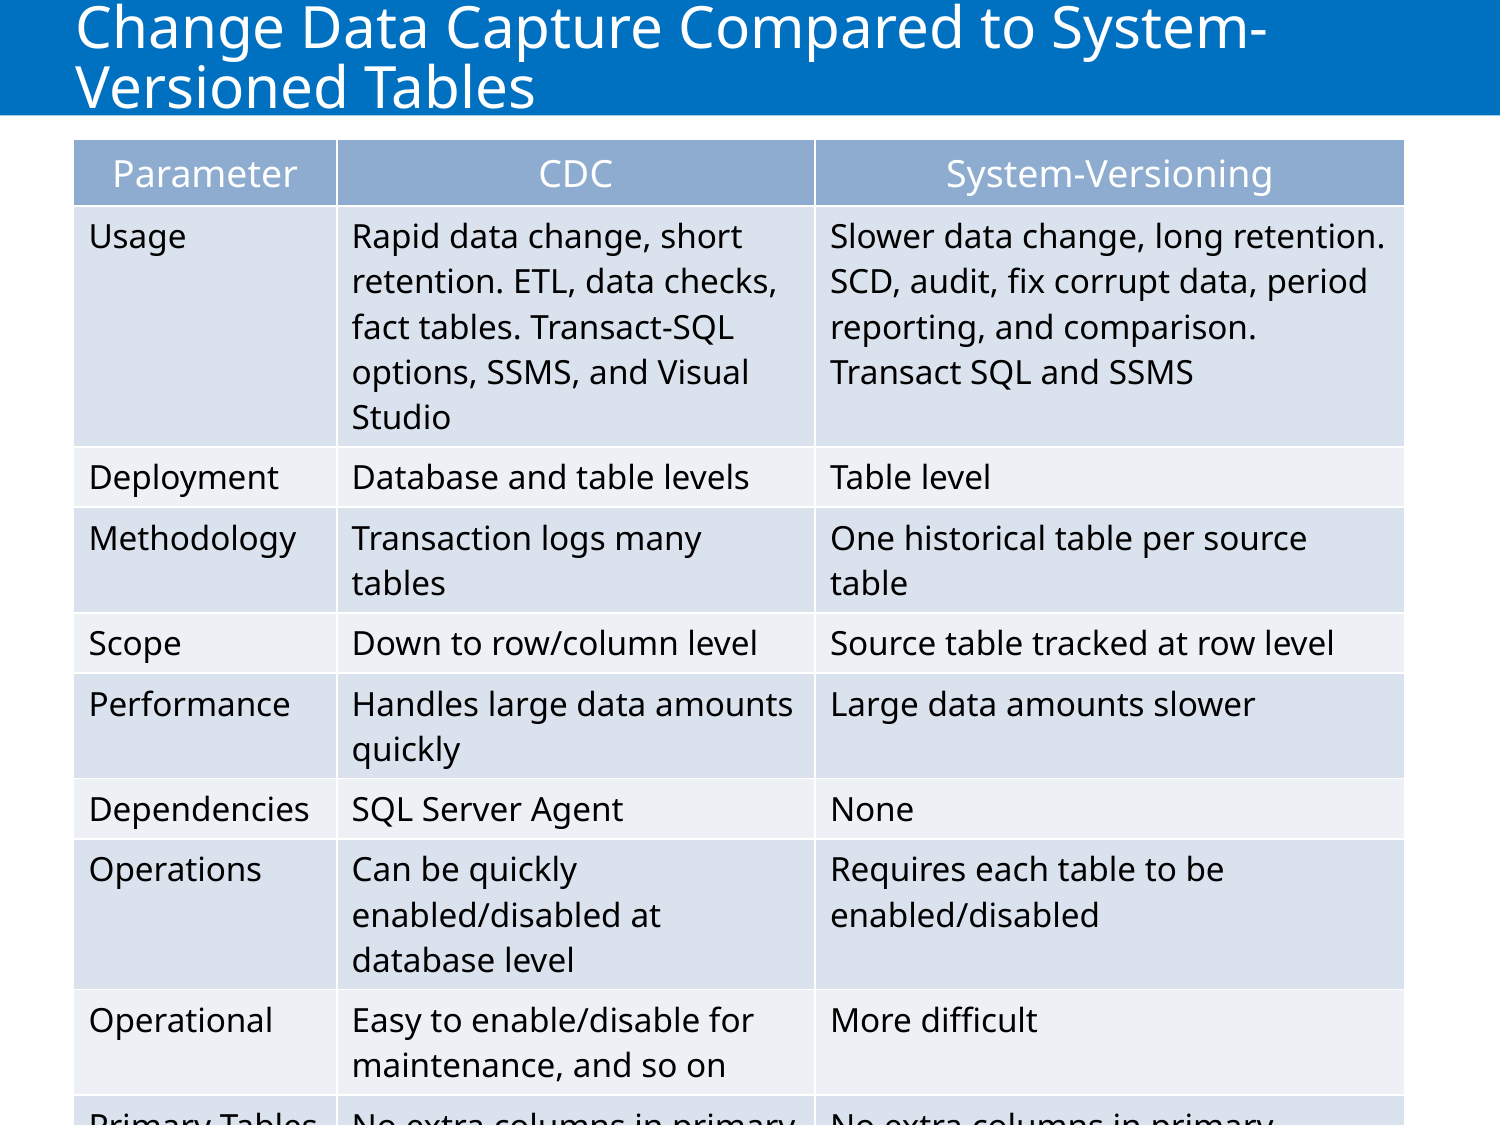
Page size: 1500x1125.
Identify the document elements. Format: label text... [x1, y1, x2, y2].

table_cell Primary Tables [74, 1096, 336, 1125]
table_cell Usage [74, 207, 336, 446]
table_cell Deployment [74, 448, 336, 506]
table_cell No extra columns in primary [338, 1096, 814, 1125]
table_header System-Versioning [816, 140, 1404, 205]
table_cell Down to row/column level [338, 614, 814, 672]
table_cell Dependencies [74, 779, 336, 838]
table_cell None [816, 779, 1404, 838]
table_cell Operations [74, 840, 336, 989]
table_cell Can be quickly enabled/disabled at database level [338, 840, 814, 989]
title Change Data Capture Compared to System-Versioned Tables [75, 0, 1351, 122]
table_cell Rapid data change, short retention. ETL, data checks, fact tables. Transact-SQL options, SSMS, and Visual Studio [338, 207, 814, 446]
table_cell Table level [816, 448, 1404, 506]
table_cell Slower data change, long retention. SCD, audit, fix corrupt data, period reporting, and comparison. Transact SQL and SSMS [816, 207, 1404, 446]
table_cell Performance [74, 674, 336, 778]
table_cell Handles large data amounts quickly [338, 674, 814, 778]
table_cell SQL Server Agent [338, 779, 814, 838]
table_header Parameter [74, 140, 336, 205]
table_cell Operational [74, 990, 336, 1094]
table_cell Large data amounts slower [816, 674, 1404, 778]
table_cell Scope [74, 614, 336, 672]
table_header CDC [338, 140, 814, 205]
table_cell Transaction logs many tables [338, 508, 814, 612]
table_cell More difficult [816, 990, 1404, 1094]
table_cell Easy to enable/disable for maintenance, and so on [338, 990, 814, 1094]
table_cell Requires each table to be enabled/disabled [816, 840, 1404, 989]
table_cell Database and table levels [338, 448, 814, 506]
table_cell No extra columns in primary [816, 1096, 1404, 1125]
table_cell Source table tracked at row level [816, 614, 1404, 672]
table_cell Methodology [74, 508, 336, 612]
table_cell One historical table per source table [816, 508, 1404, 612]
